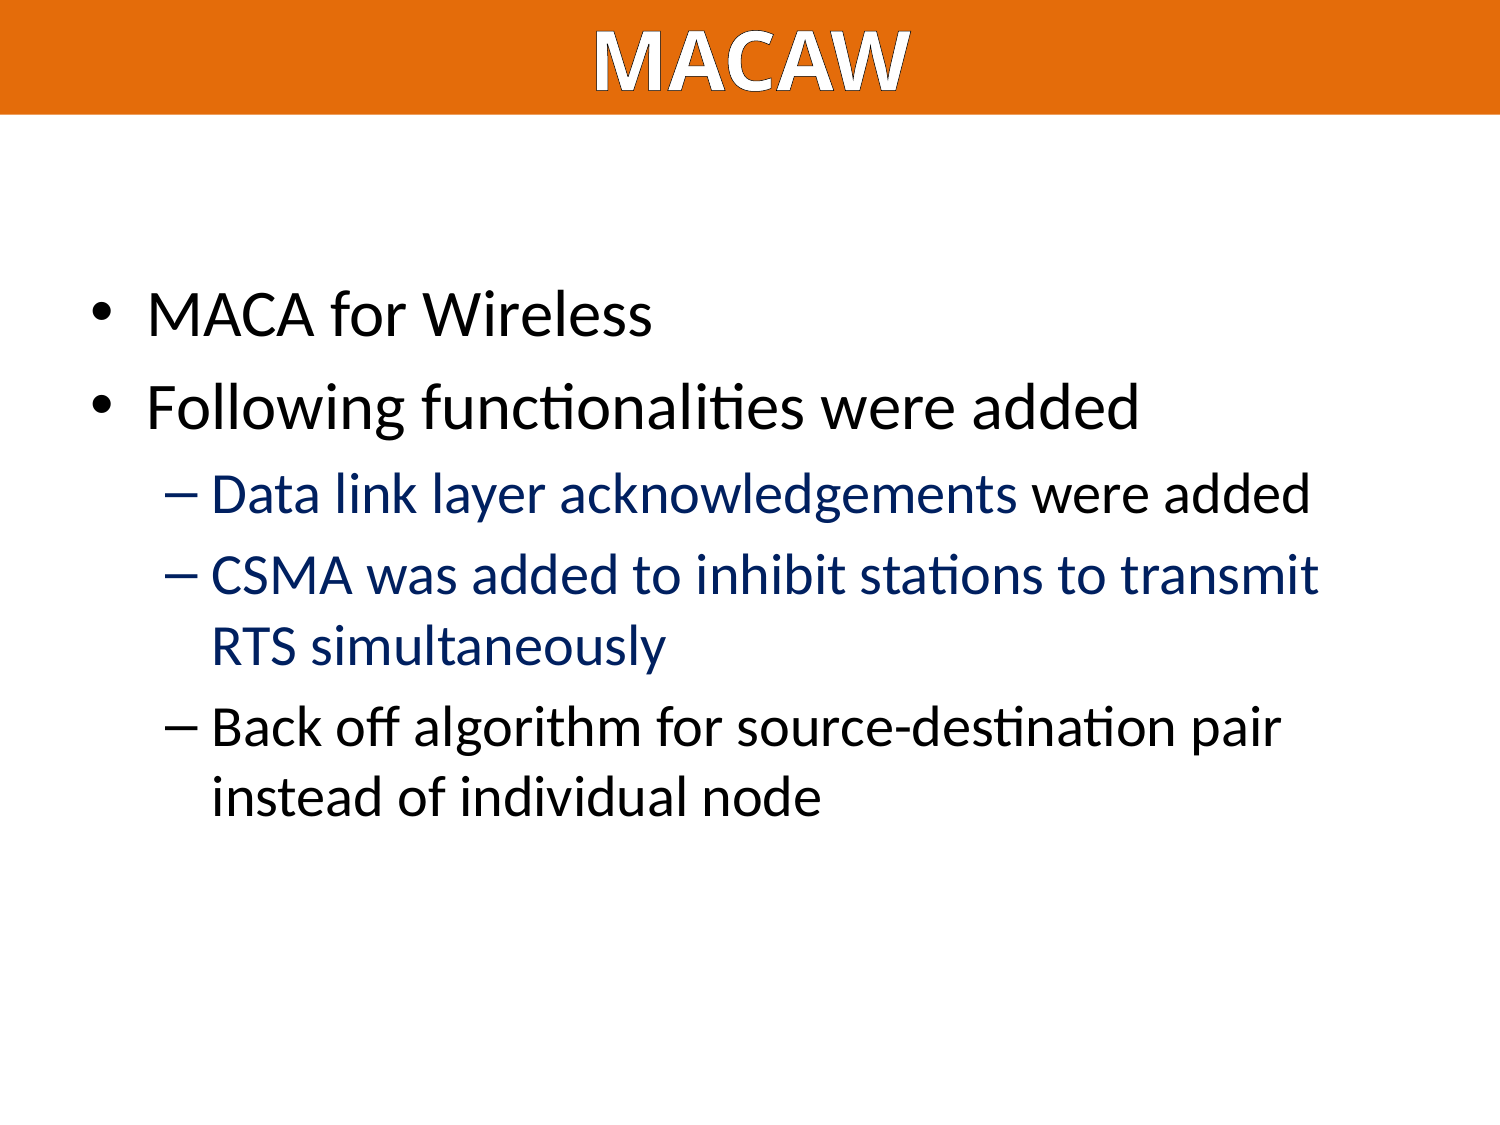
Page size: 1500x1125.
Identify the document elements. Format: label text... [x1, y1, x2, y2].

text_box MACAW [0, 0, 1500, 115]
list MACA for Wireless Following functionalities were added Data link layer acknowledgements were added CSMA was added to inhibit stations to transmit RTS simultaneously Back off algorithm for source-destination pair instead of individual node [75, 262, 1425, 1005]
